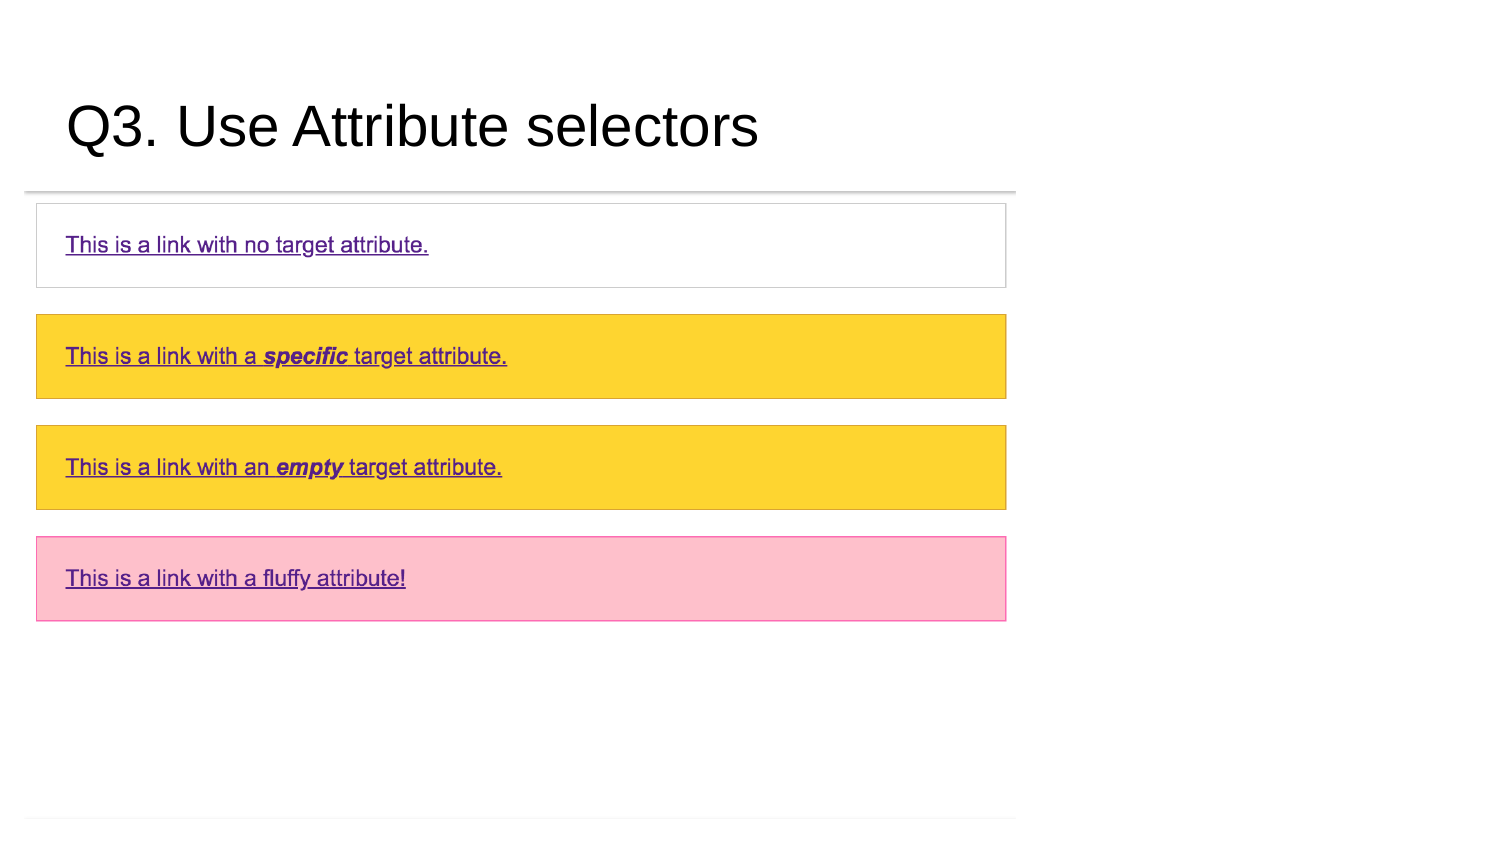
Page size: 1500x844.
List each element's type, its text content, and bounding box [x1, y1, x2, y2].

title Q3. Use Attribute selectors [51, 72, 1449, 167]
picture [24, 191, 1016, 819]
